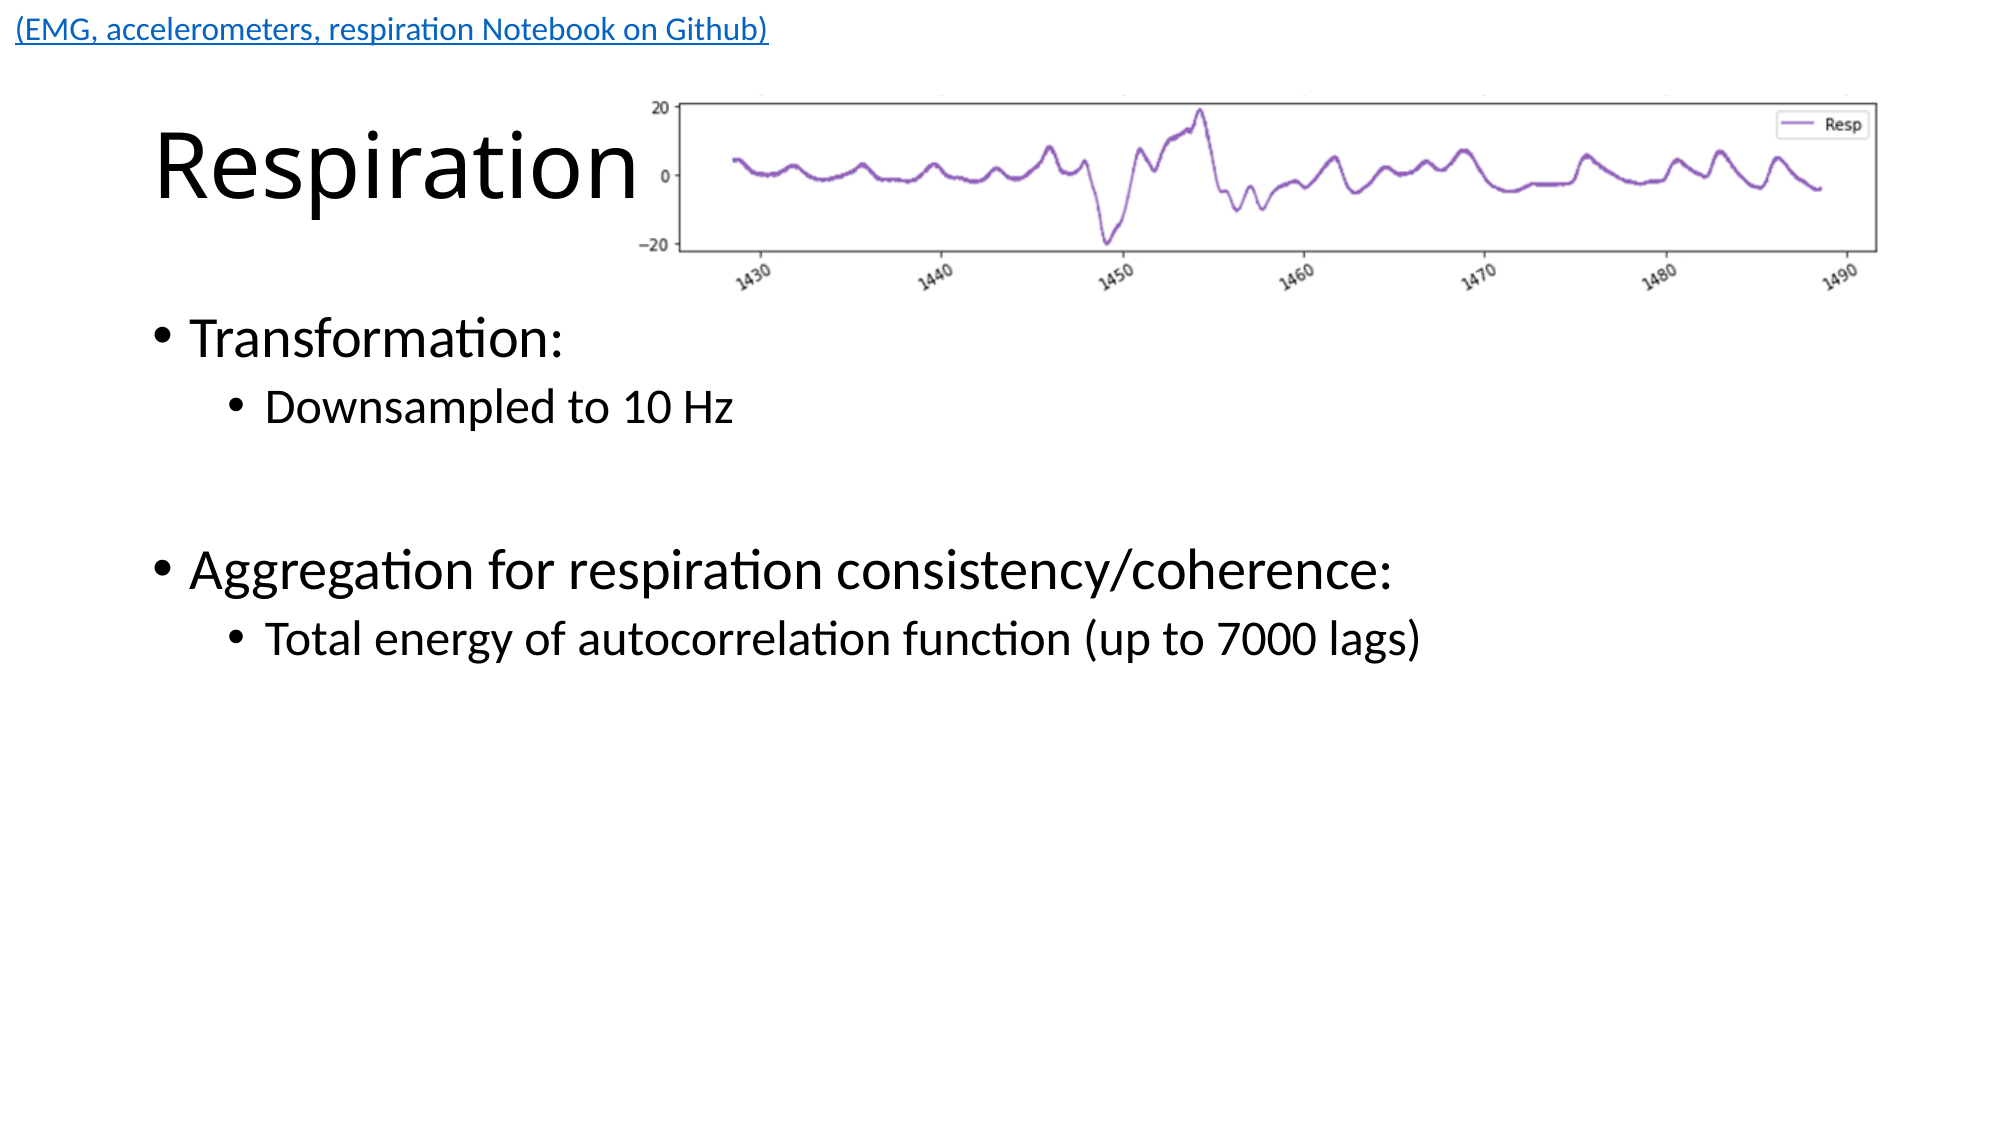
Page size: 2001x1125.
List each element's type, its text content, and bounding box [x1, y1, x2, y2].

list Transformation: Downsampled to 10 Hz Aggregation for respiration consistency/coherence: Total energy of autocorrelation function (up to 7000 lags) [137, 299, 1863, 1014]
picture [621, 95, 1942, 302]
text_box (EMG, accelerometers, respiration Notebook on Github) [0, 0, 916, 55]
title Respiration [137, 59, 1863, 278]
